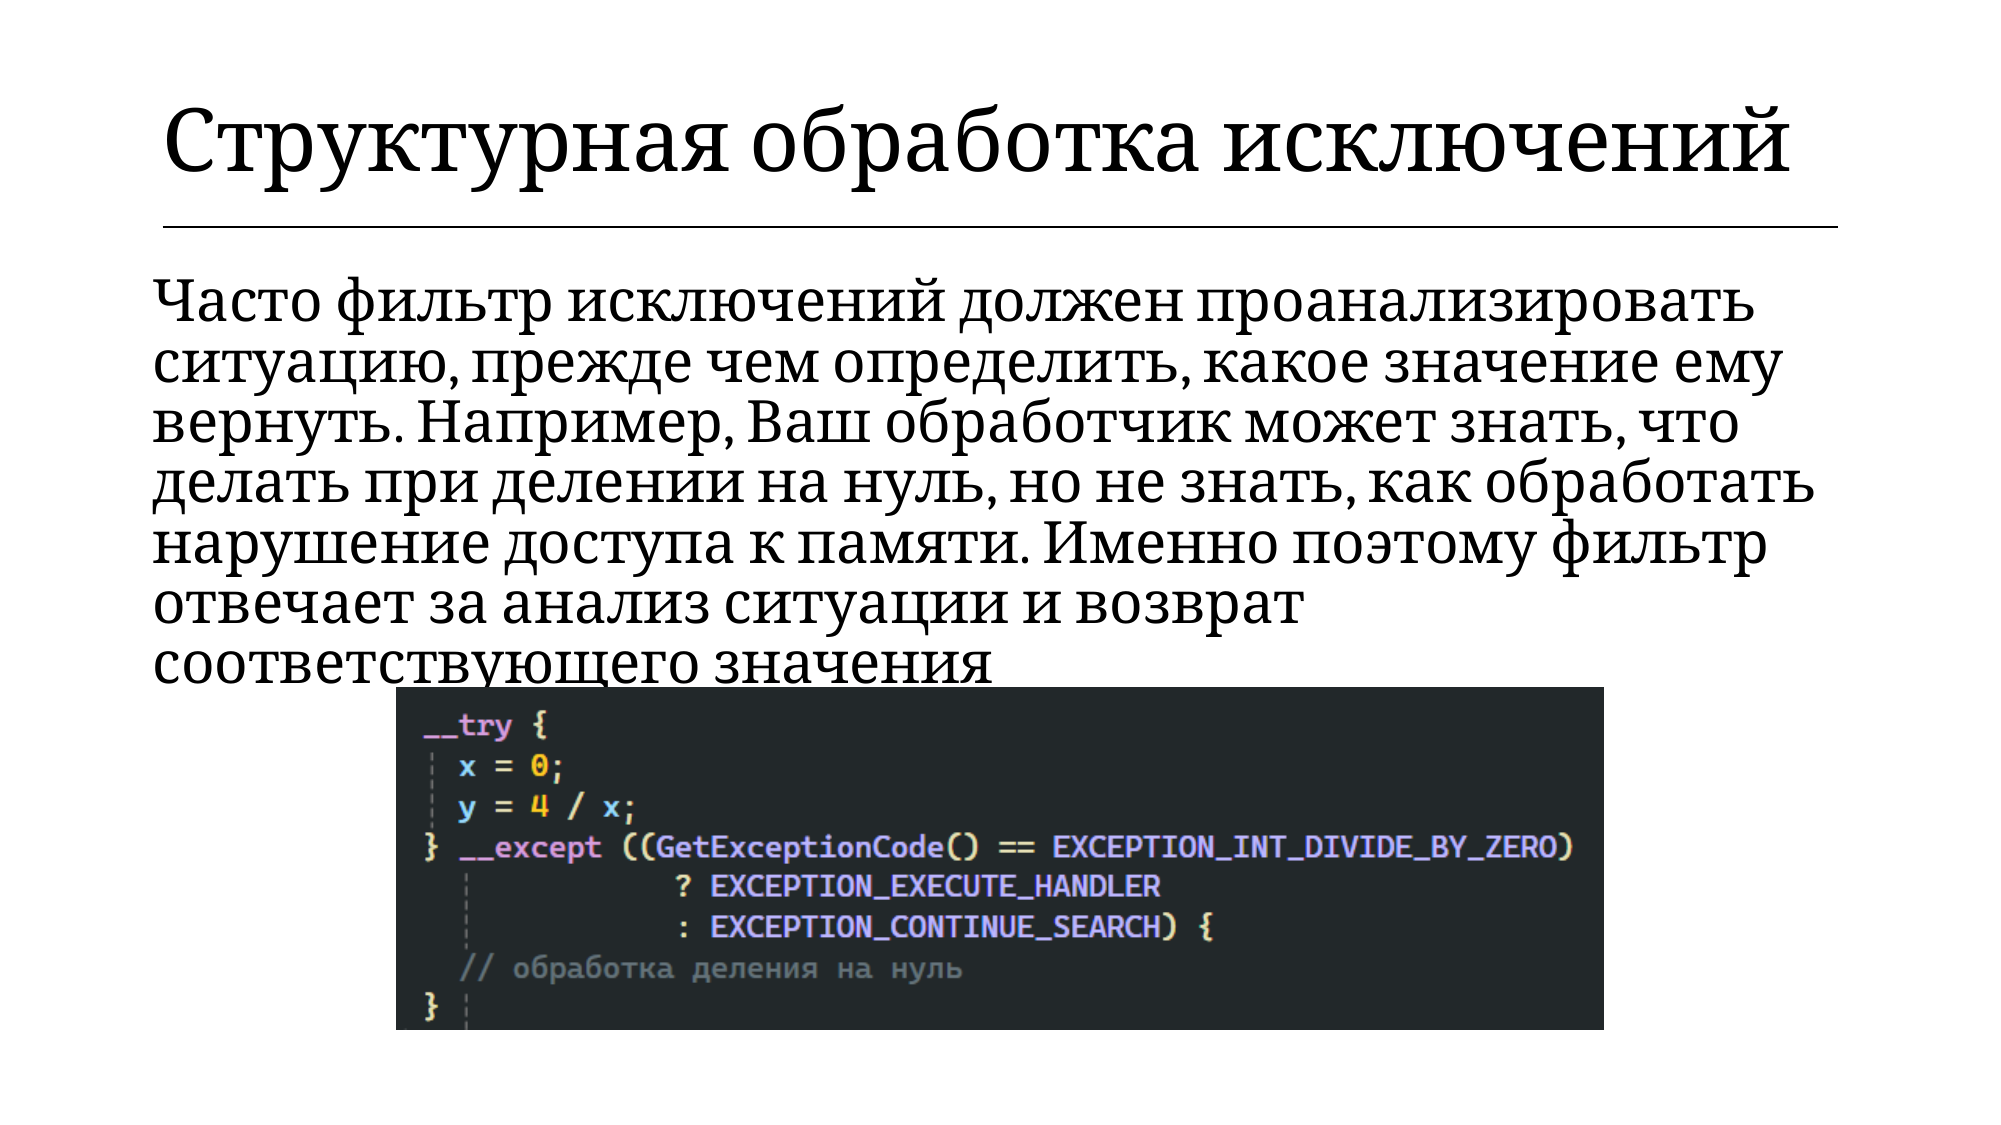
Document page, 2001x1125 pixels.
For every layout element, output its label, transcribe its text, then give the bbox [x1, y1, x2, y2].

table_header Структурная обработка исключений [163, 60, 1838, 226]
list Часто фильтр исключений должен проанализировать ситуацию, прежде чем определить, какое значение ему вернуть. Например, Ваш обработчик может знать, что делать при делении на нуль, но не знать, как обработать нарушение доступа к памяти. Именно поэтому фильтр отвечает за анализ ситуации и возврат соответствующего значения [137, 266, 1865, 1107]
picture [395, 687, 1604, 1030]
